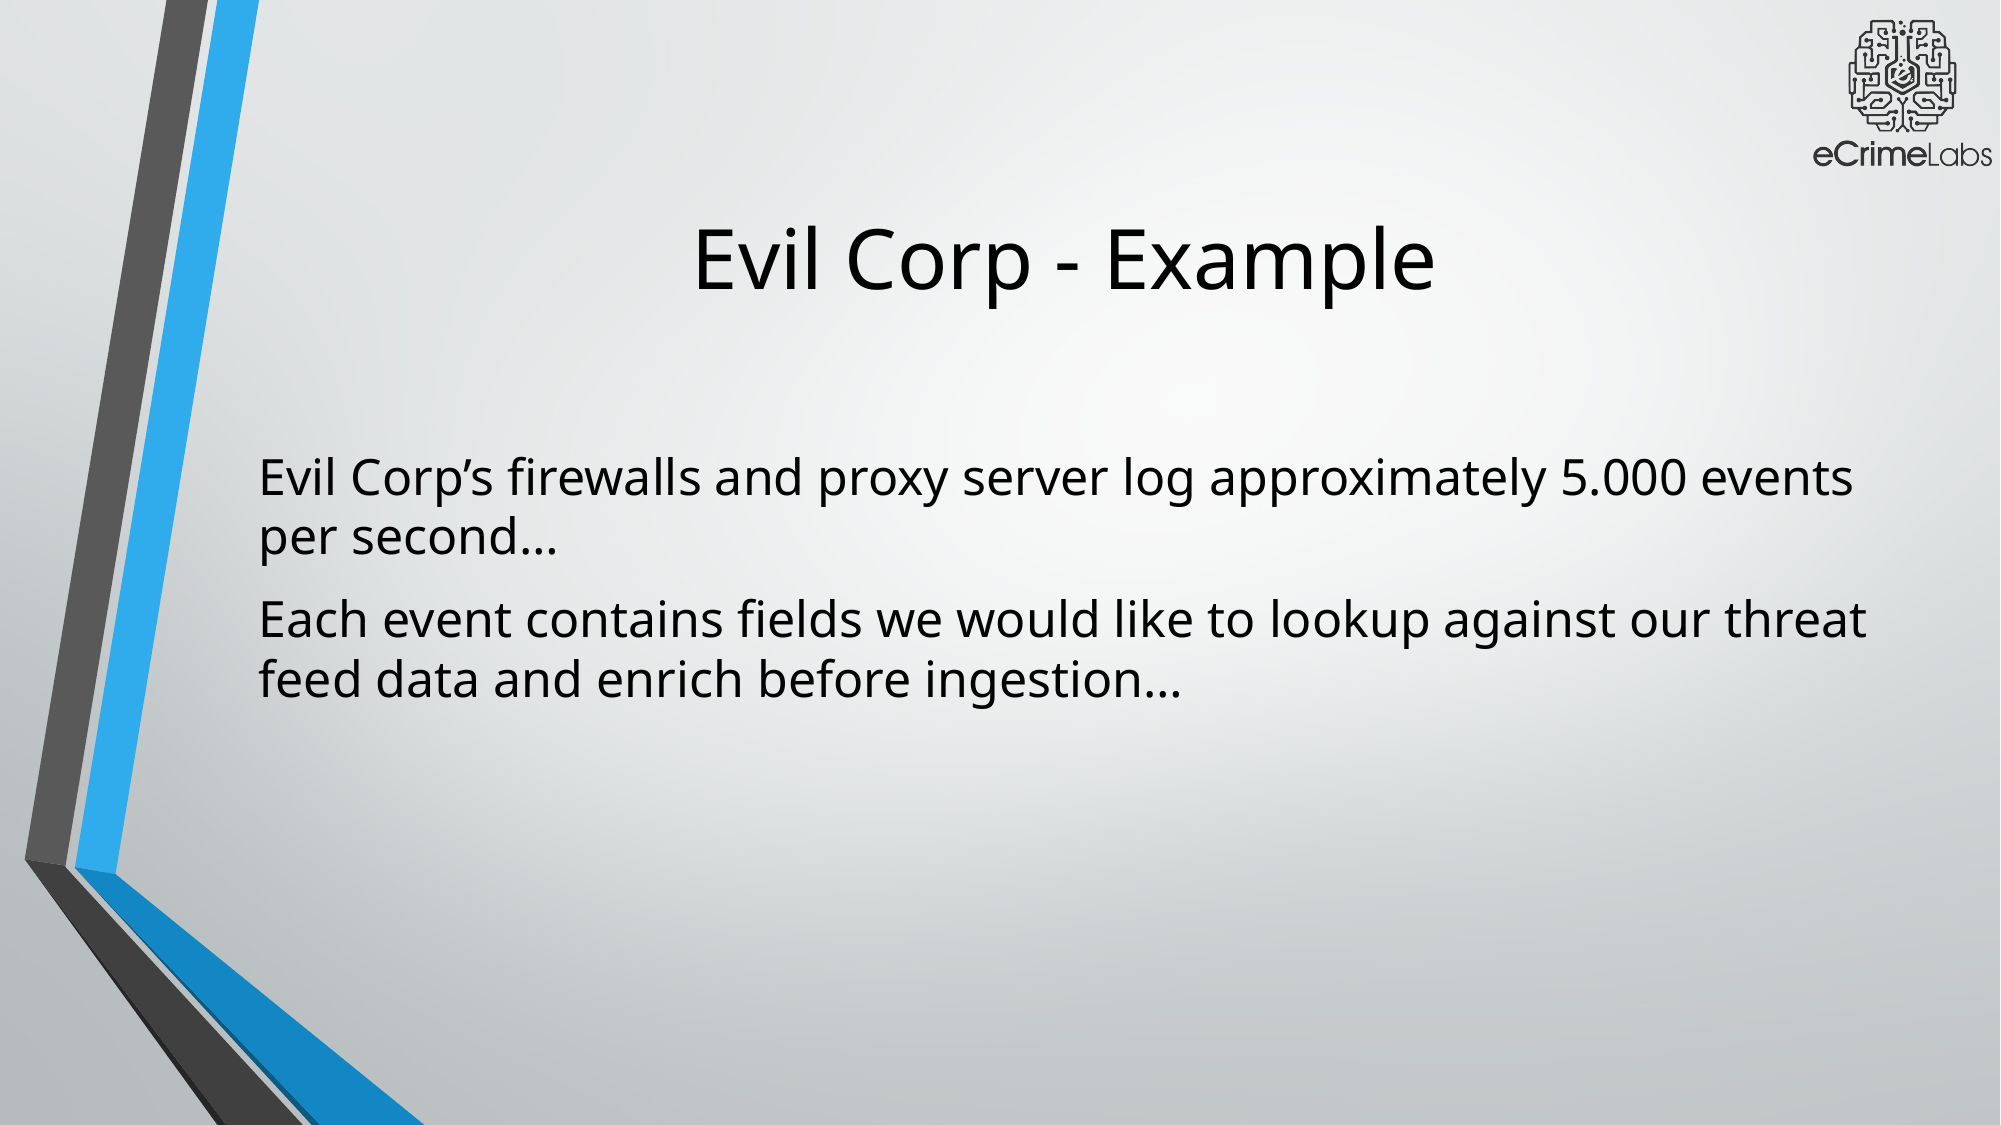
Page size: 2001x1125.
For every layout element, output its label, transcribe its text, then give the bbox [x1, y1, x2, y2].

picture [1802, 0, 2000, 198]
list Evil Corp’s firewalls and proxy server log approximately 5.000 events per second… Each event contains fields we would like to lookup against our threat feed data and enrich before ingestion… [243, 437, 1887, 950]
title Evil Corp - Example [243, 112, 1887, 400]
